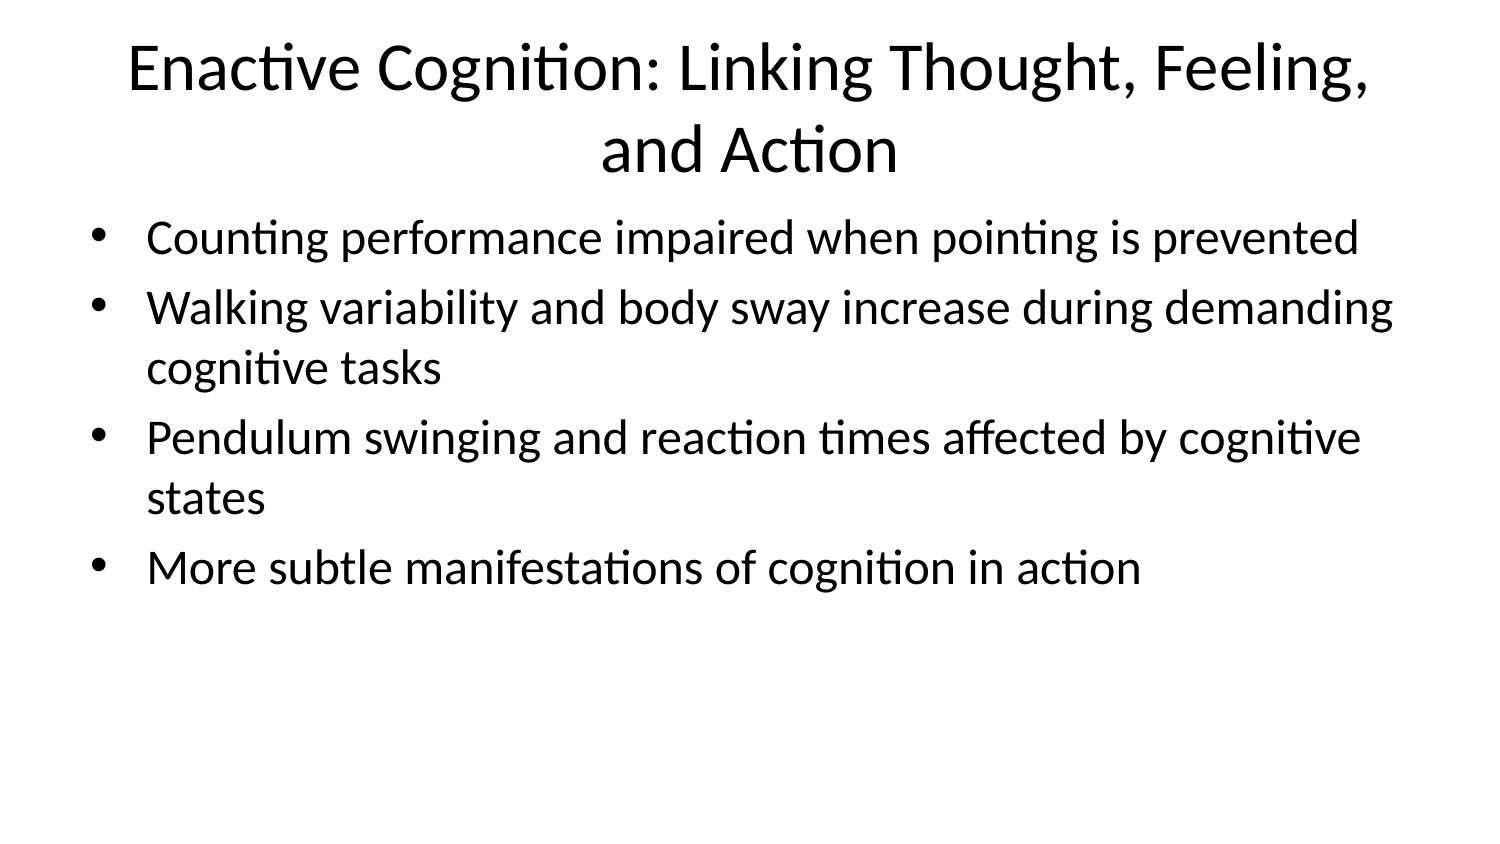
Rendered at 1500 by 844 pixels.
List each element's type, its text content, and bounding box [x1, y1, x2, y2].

list Counting performance impaired when pointing is prevented Walking variability and body sway increase during demanding cognitive tasks Pendulum swinging and reaction times affected by cognitive states More subtle manifestations of cognition in action [75, 196, 1425, 754]
title Enactive Cognition: Linking Thought, Feeling, and Action [75, 33, 1425, 175]
